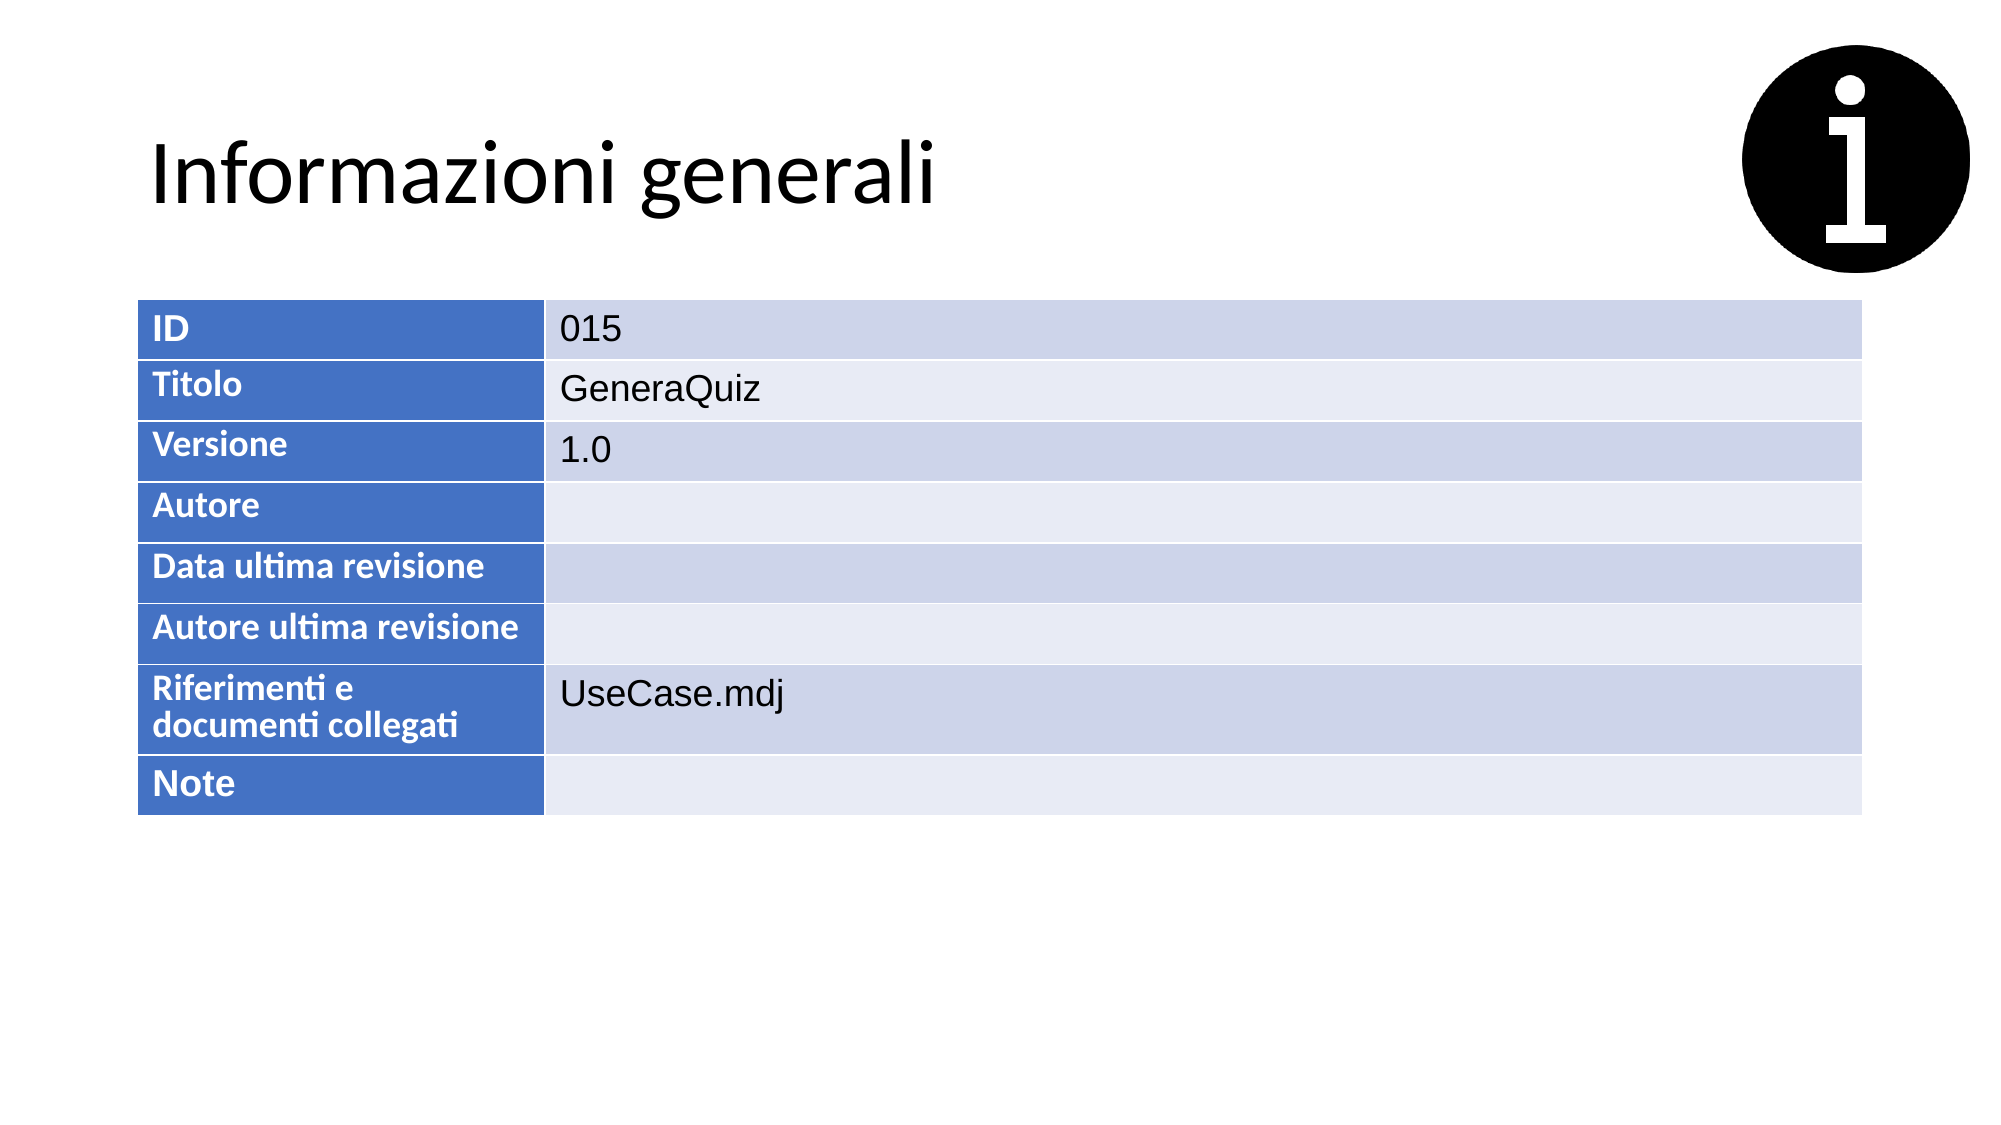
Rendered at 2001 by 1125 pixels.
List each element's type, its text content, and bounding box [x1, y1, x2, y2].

table_cell [546, 604, 1862, 664]
table_cell Note [138, 756, 544, 815]
title Informazioni generali [134, 64, 1707, 283]
table_cell UseCase.mdj [546, 665, 1862, 754]
table_cell [546, 483, 1862, 542]
table_cell Autore [138, 483, 544, 542]
table_cell GeneraQuiz [546, 361, 1862, 420]
table_cell Autore ultima revisione [138, 604, 544, 664]
table_header 015 [546, 300, 1862, 359]
table_cell [546, 544, 1862, 603]
table_header ID [138, 300, 544, 359]
table_cell Titolo [138, 361, 544, 420]
table_cell Versione [138, 422, 544, 481]
table_cell Data ultima revisione [138, 544, 544, 603]
table_cell [546, 756, 1862, 815]
picture [1712, 15, 2000, 304]
table_cell 1.0 [546, 422, 1862, 481]
table_cell Riferimenti e documenti collegati [138, 665, 544, 754]
